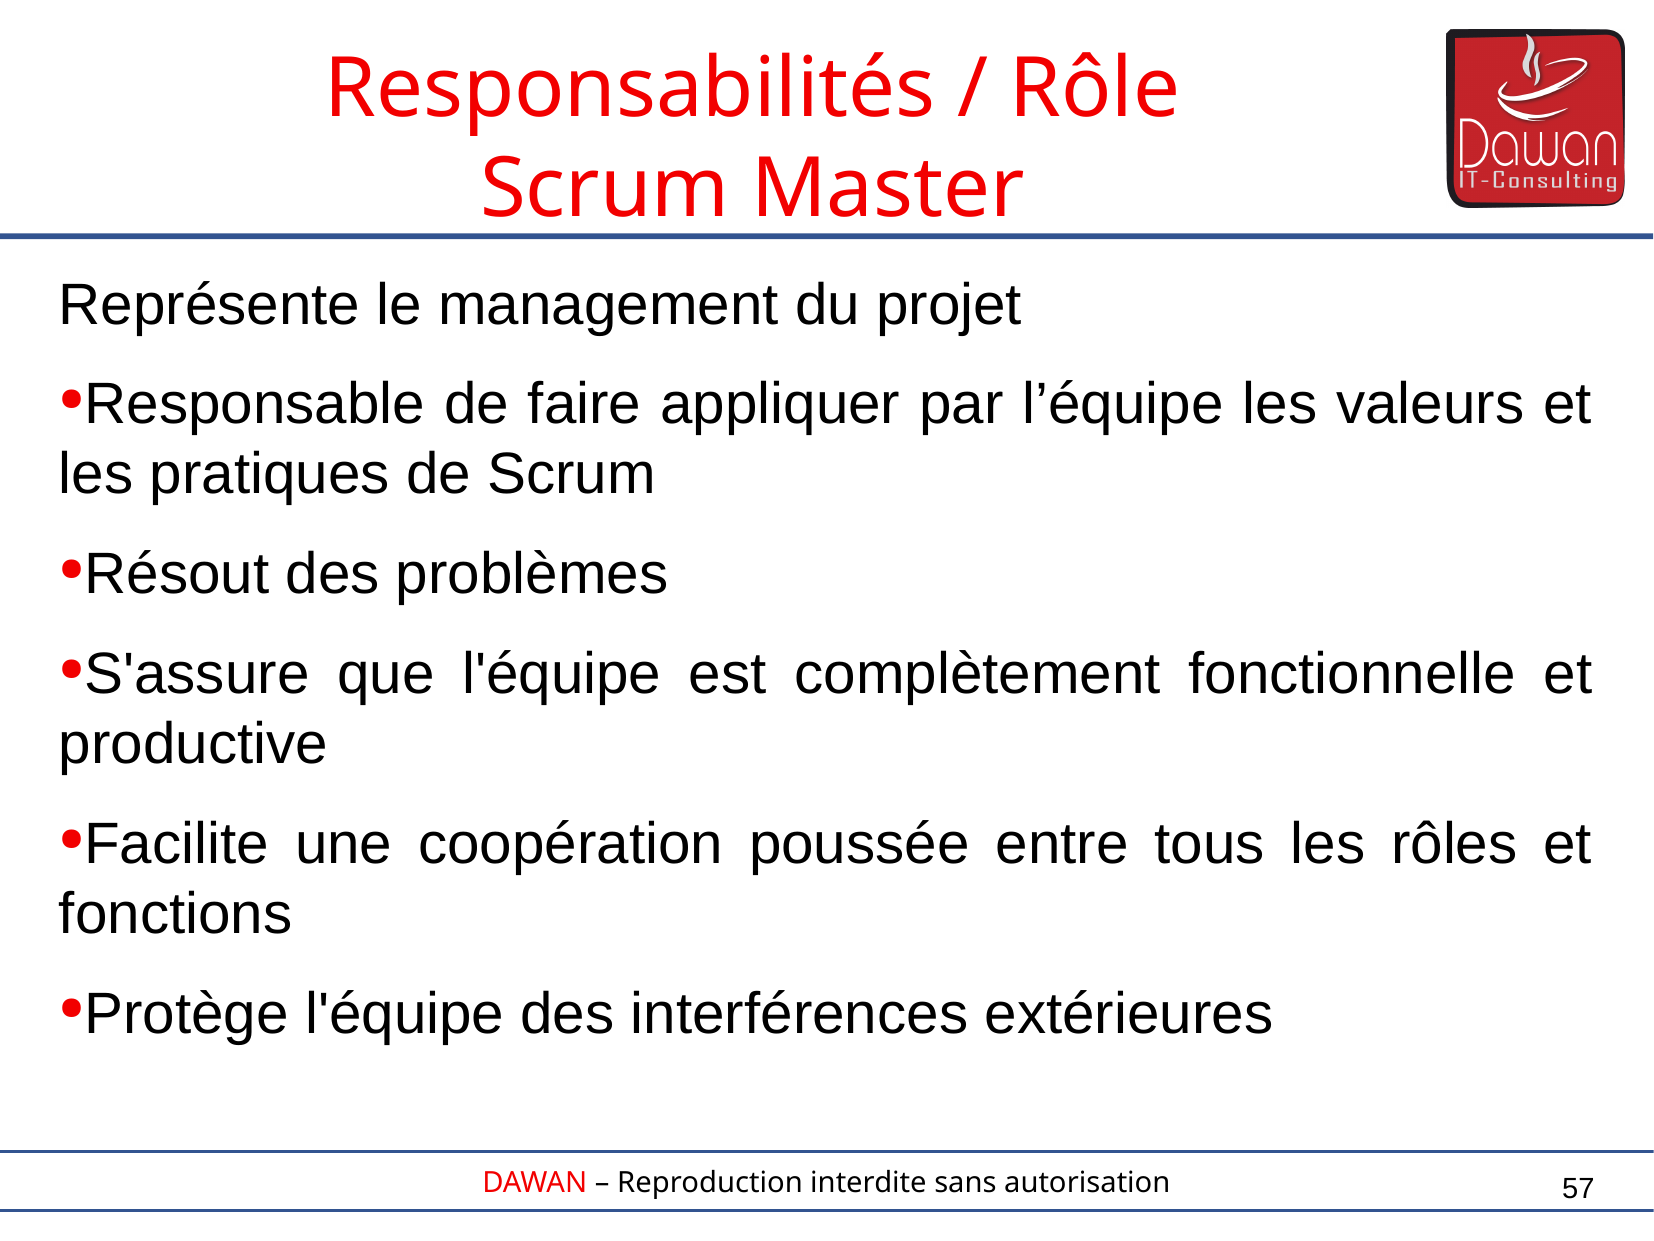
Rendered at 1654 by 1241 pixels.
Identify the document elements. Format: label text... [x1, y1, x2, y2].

slide_number 57 [1535, 1169, 1595, 1233]
title Responsabilités / Rôle Scrum Master [59, 29, 1447, 237]
picture [1447, 29, 1625, 208]
list Représente le management du projet Responsable de faire appliquer par l’équipe les valeurs et les pratiques de Scrum Résout des problèmes S'assure que l'équipe est complètement fonctionnelle et productive Facilite une coopération poussée entre tous les rôles et fonctions Protège l'équipe des interférences extérieures [59, 265, 1595, 1109]
